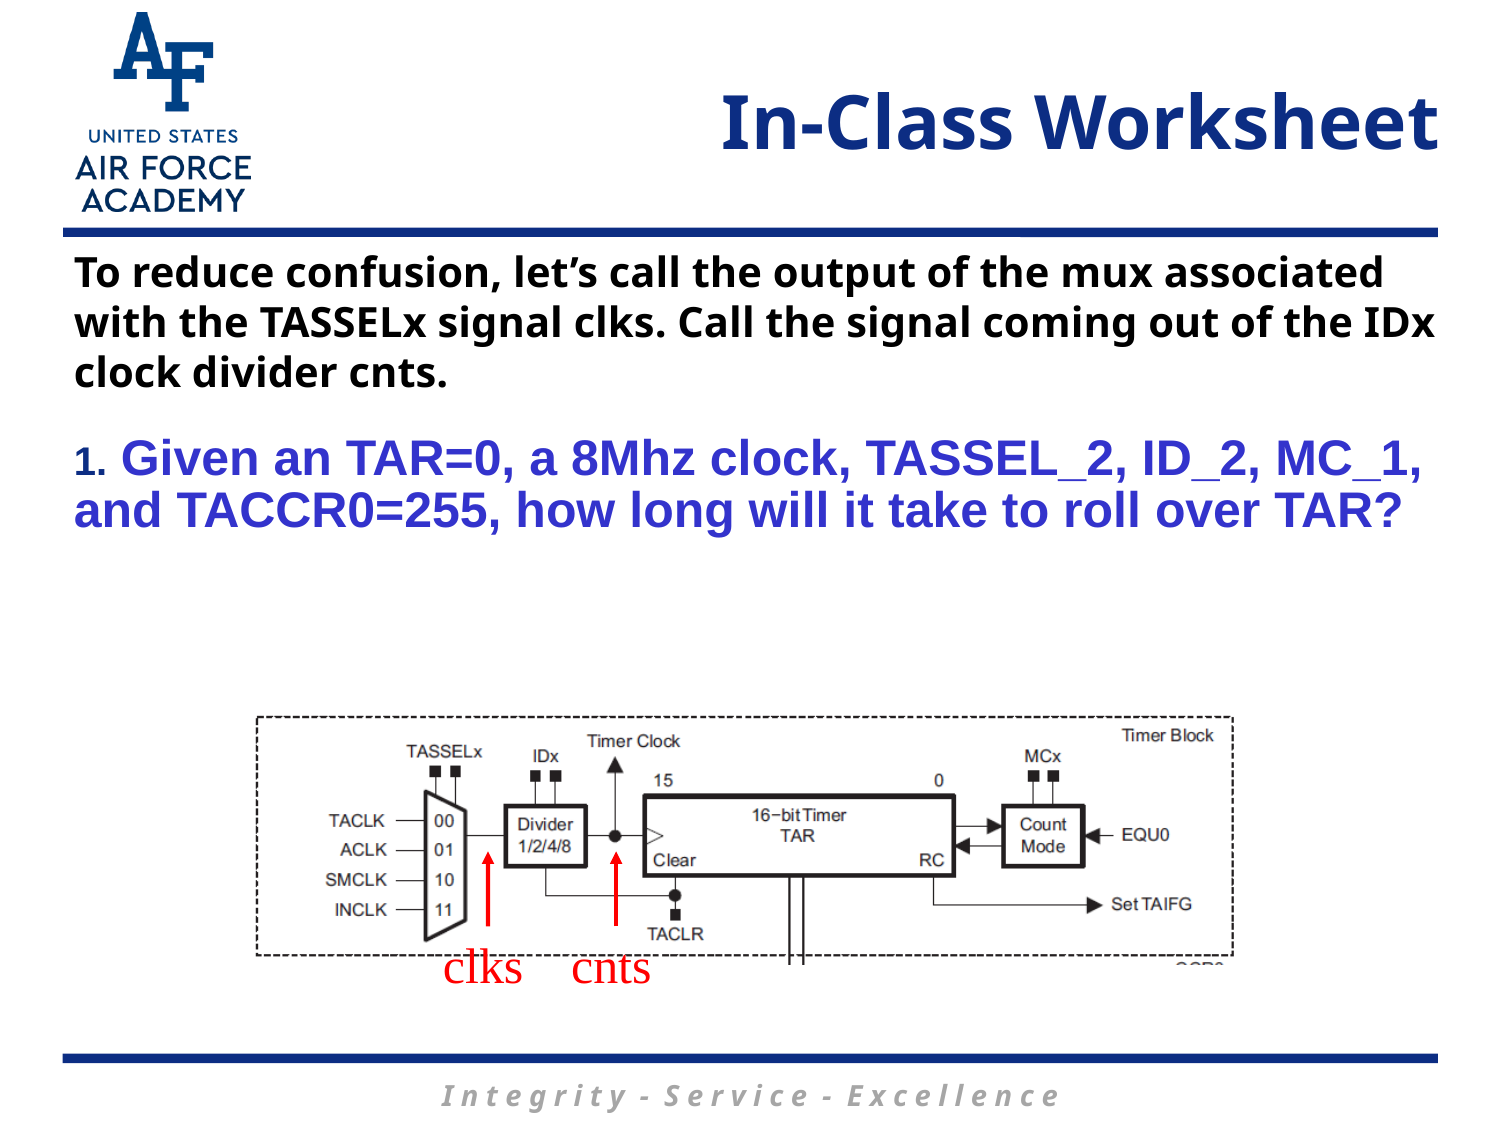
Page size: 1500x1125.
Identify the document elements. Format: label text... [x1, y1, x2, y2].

title In-Class Worksheet [299, 29, 1456, 211]
picture [75, 12, 251, 212]
picture [242, 709, 1250, 965]
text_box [427, 851, 548, 1003]
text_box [556, 851, 677, 1003]
list To reduce confusion, let’s call the output of the mux associated with the TASSELx signal clks. Call the signal coming out of the IDx clock divider cnts. Given an TAR=0, a 8Mhz clock, TASSEL_2, ID_2, MC_1, and TACCR0=255, how long will it take to roll over TAR? [58, 238, 1456, 616]
